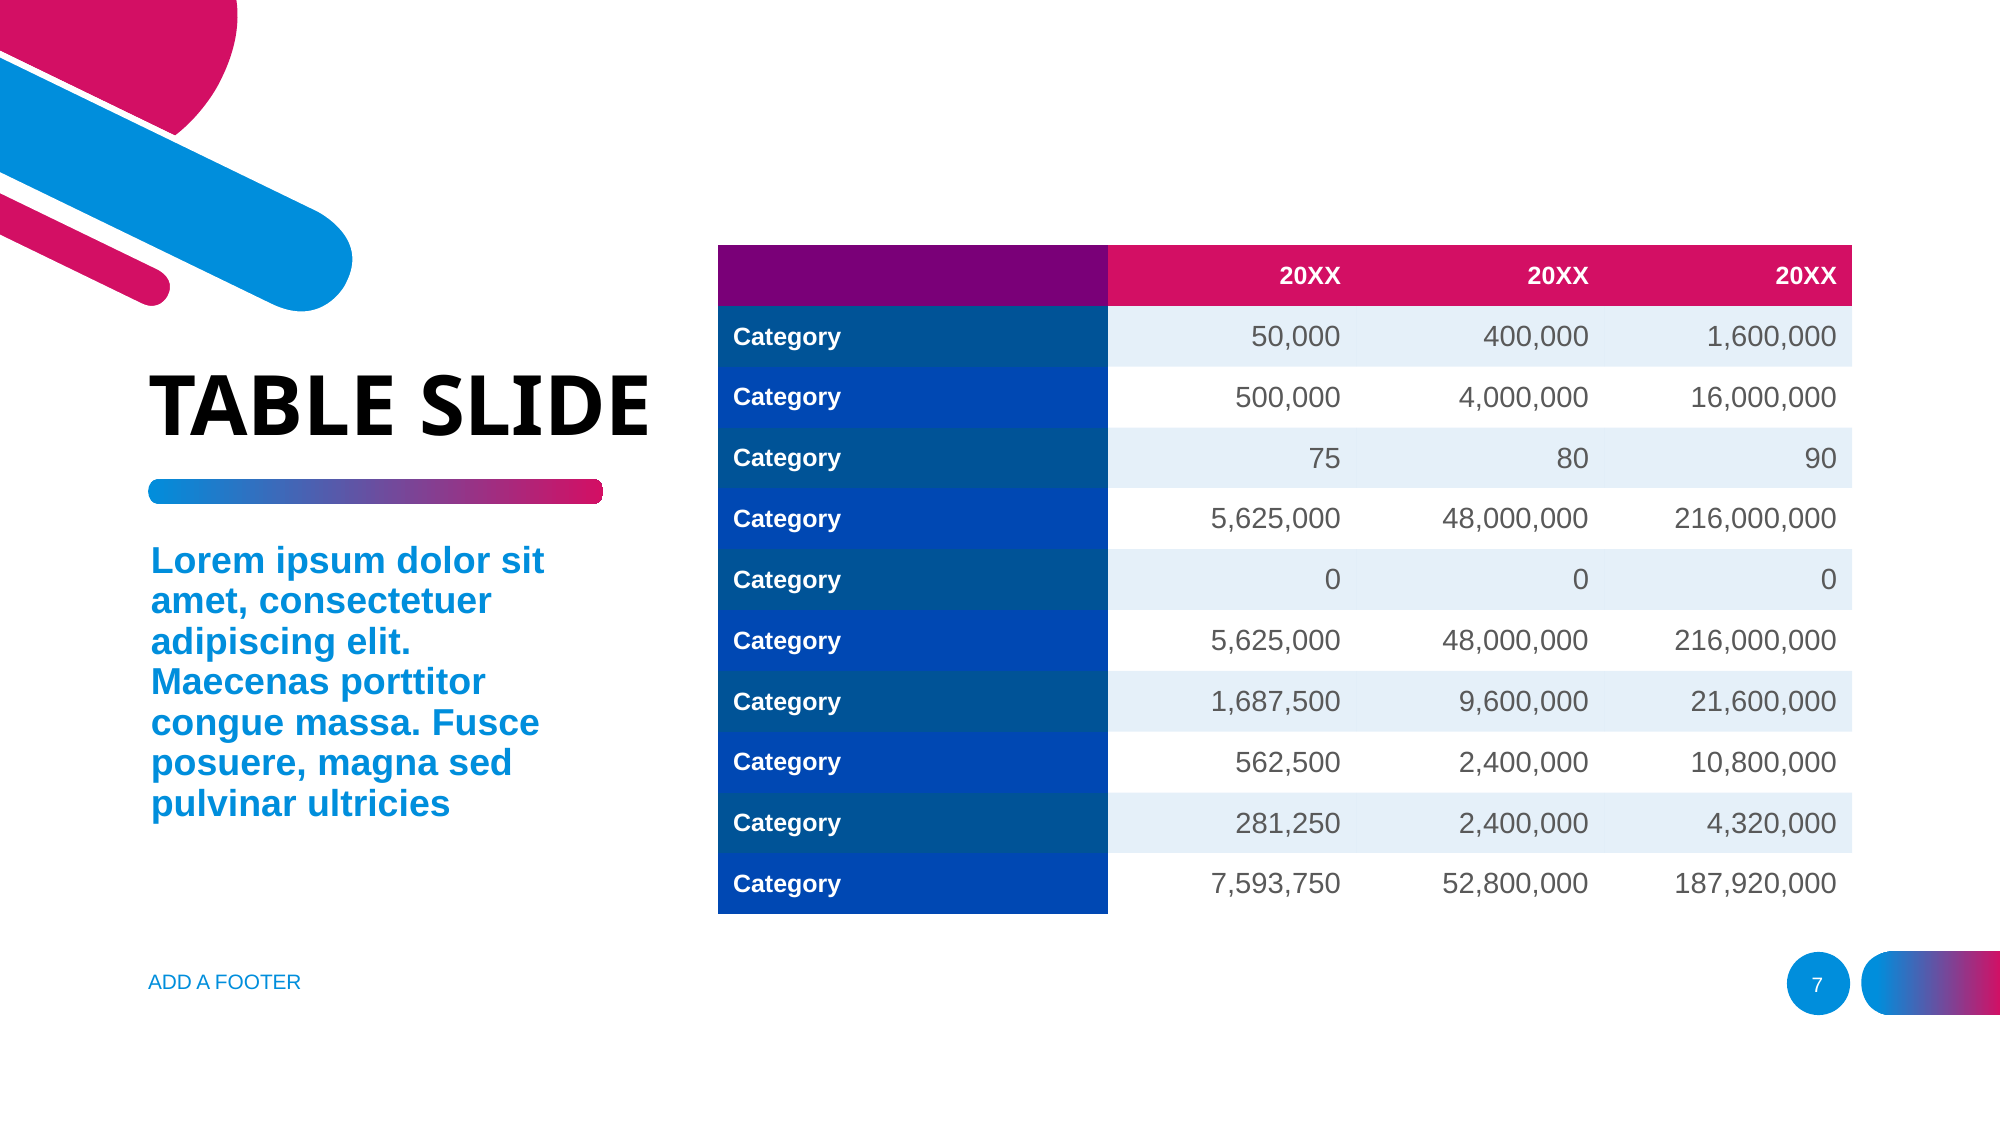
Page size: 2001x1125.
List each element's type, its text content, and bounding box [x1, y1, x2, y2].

table_cell 400,000 [1356, 306, 1604, 367]
title TABLE SLIDE [133, 350, 692, 462]
table_cell Category [718, 853, 1108, 914]
table_cell 75 [1108, 428, 1356, 488]
table_cell 281,250 [1108, 793, 1356, 853]
table_cell 216,000,000 [1604, 488, 1852, 549]
table_cell 216,000,000 [1604, 610, 1852, 671]
table_cell 48,000,000 [1356, 488, 1604, 549]
table_cell Category [718, 732, 1108, 793]
table_cell 187,920,000 [1604, 853, 1852, 914]
table_cell Category [718, 671, 1108, 732]
table_cell 0 [1604, 549, 1852, 610]
table_header [718, 245, 1108, 306]
table_cell 5,625,000 [1108, 610, 1356, 671]
table_cell 2,400,000 [1356, 793, 1604, 853]
table_cell Category [718, 306, 1108, 367]
table_cell 1,600,000 [1604, 306, 1852, 367]
table_header 20XX [1356, 245, 1604, 306]
table_cell 2,400,000 [1356, 732, 1604, 793]
table_cell Category [718, 610, 1108, 671]
table_cell 4,000,000 [1356, 367, 1604, 428]
list Lorem ipsum dolor sit amet, consectetuer adipiscing elit. Maecenas porttitor congue massa. Fusce posuere, magna sed pulvinar ultricies [135, 533, 600, 837]
table_cell 21,600,000 [1604, 671, 1852, 732]
table_cell 0 [1356, 549, 1604, 610]
table_cell 48,000,000 [1356, 610, 1604, 671]
table_cell 562,500 [1108, 732, 1356, 793]
table_cell 52,800,000 [1356, 853, 1604, 914]
table_cell 50,000 [1108, 306, 1356, 367]
table_cell 5,625,000 [1108, 488, 1356, 549]
table_cell 1,687,500 [1108, 671, 1356, 732]
table_cell Category [718, 367, 1108, 428]
table_cell 9,600,000 [1356, 671, 1604, 732]
table_cell 90 [1604, 428, 1852, 488]
table_header 20XX [1108, 245, 1356, 306]
table_cell 10,800,000 [1604, 732, 1852, 793]
slide_number 7 [1772, 954, 1863, 1015]
table_cell Category [718, 428, 1108, 488]
table_header 20XX [1604, 245, 1852, 306]
table_cell Category [718, 549, 1108, 610]
table_cell 16,000,000 [1604, 367, 1852, 428]
table_cell 4,320,000 [1604, 793, 1852, 853]
footer ADD A FOOTER [133, 951, 809, 1011]
table_cell Category [718, 488, 1108, 549]
table_cell 500,000 [1108, 367, 1356, 428]
table_cell 0 [1108, 549, 1356, 610]
table_cell 7,593,750 [1108, 853, 1356, 914]
table_cell Category [718, 793, 1108, 853]
table_cell 80 [1356, 428, 1604, 488]
